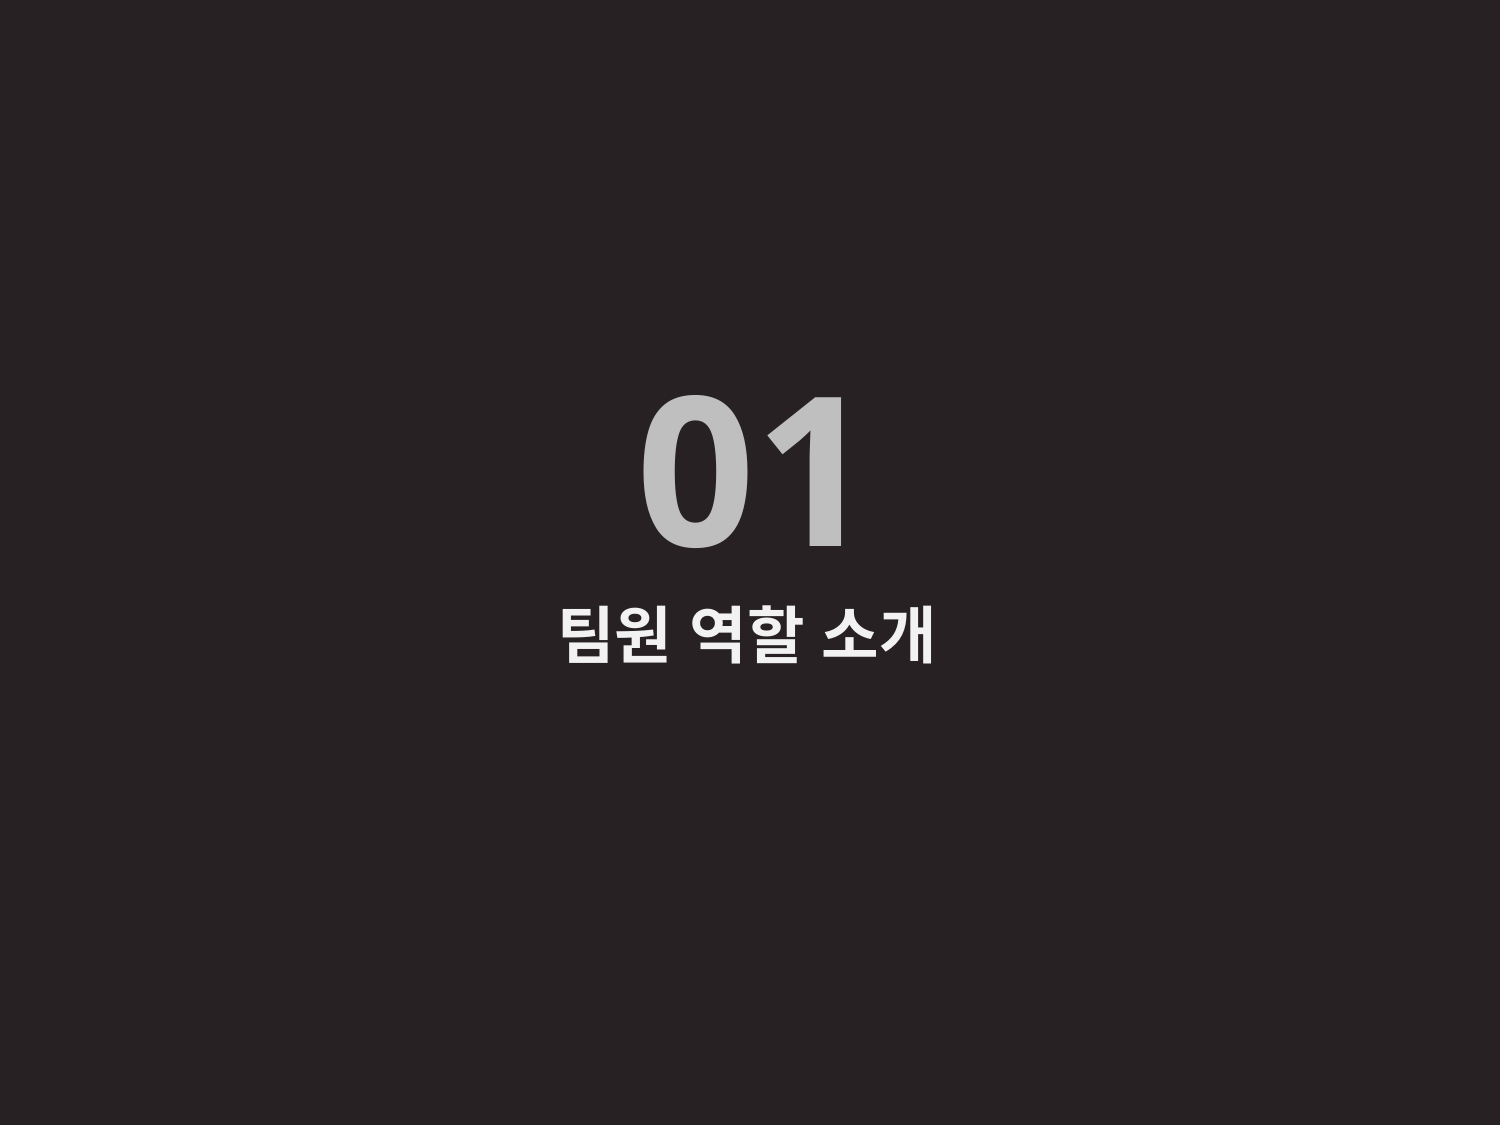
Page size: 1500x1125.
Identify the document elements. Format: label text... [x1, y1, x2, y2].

text_box 팀원 역할 소개 [527, 596, 985, 679]
text_box 01 [527, 331, 985, 596]
